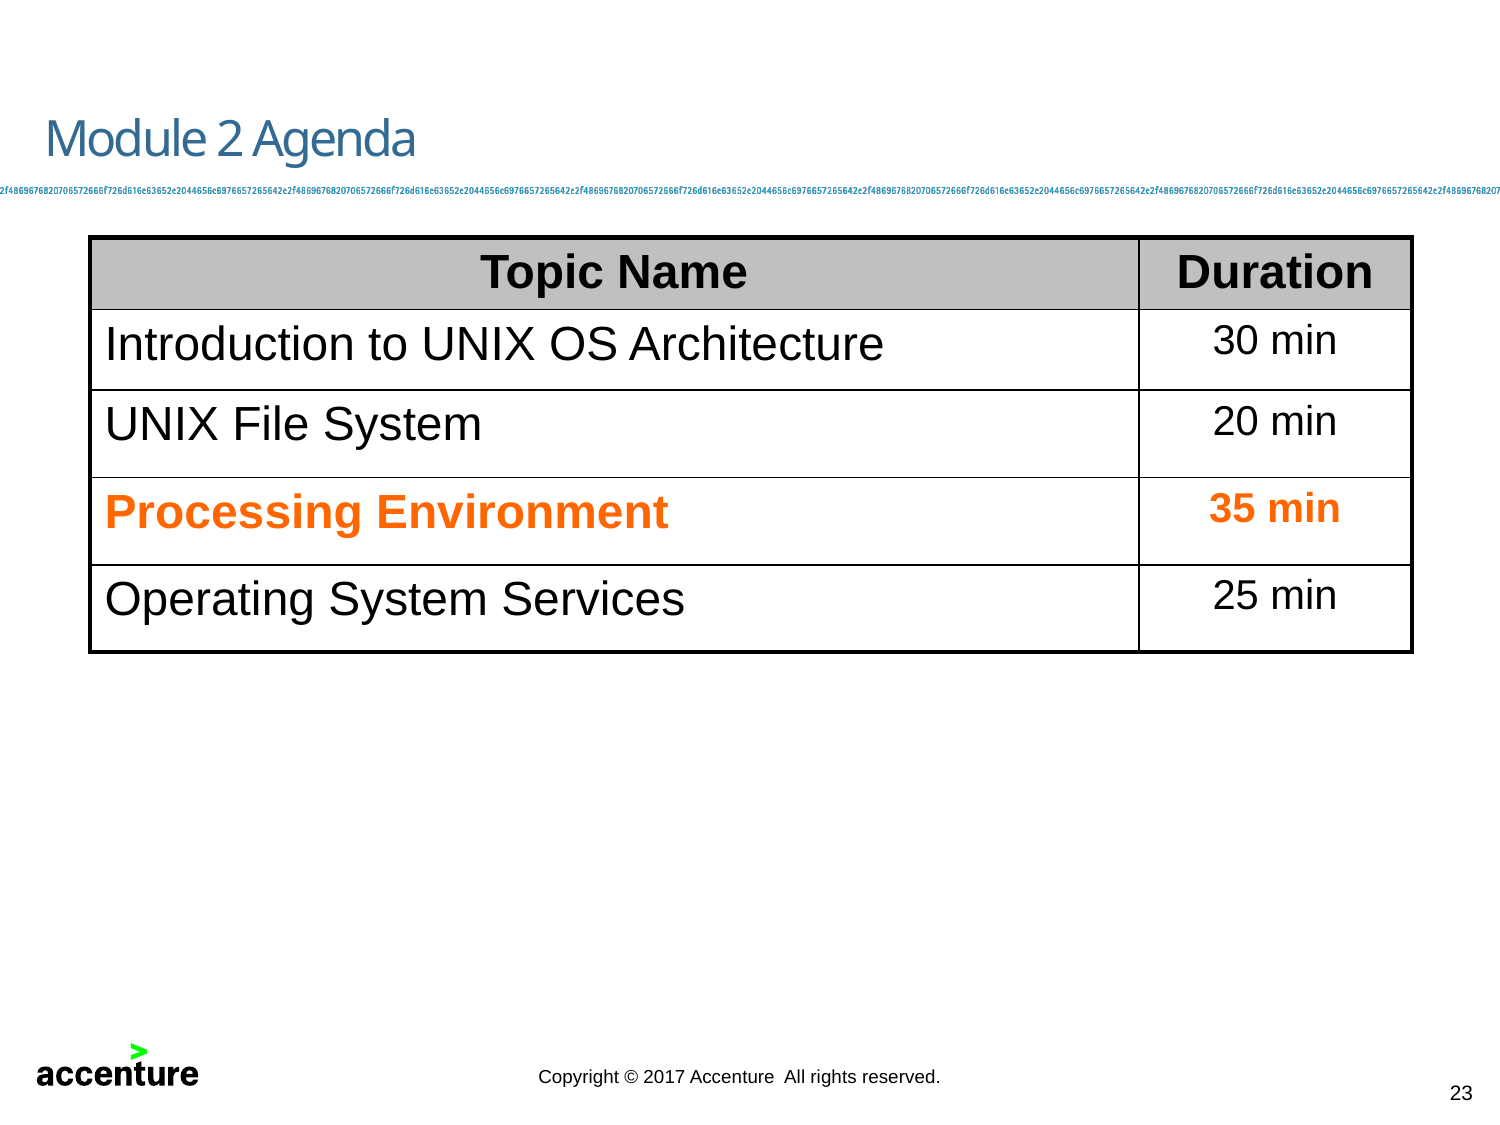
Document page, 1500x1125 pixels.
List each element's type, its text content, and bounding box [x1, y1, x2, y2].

table_cell 20 min [1140, 391, 1410, 477]
picture [0, 186, 1500, 194]
table_header Topic Name [92, 240, 1138, 309]
table_cell 25 min [1140, 566, 1410, 650]
table_header Duration [1140, 240, 1410, 309]
table_cell UNIX File System [92, 391, 1138, 477]
table_cell 30 min [1140, 310, 1410, 389]
table_cell Introduction to UNIX OS Architecture [92, 310, 1138, 389]
text_box 23 [1137, 1046, 1488, 1125]
table_cell Processing Environment [92, 478, 1138, 564]
table_cell Operating System Services [92, 566, 1138, 650]
table_cell 35 min [1140, 478, 1410, 564]
title Module 2 Agenda [29, 24, 1367, 175]
